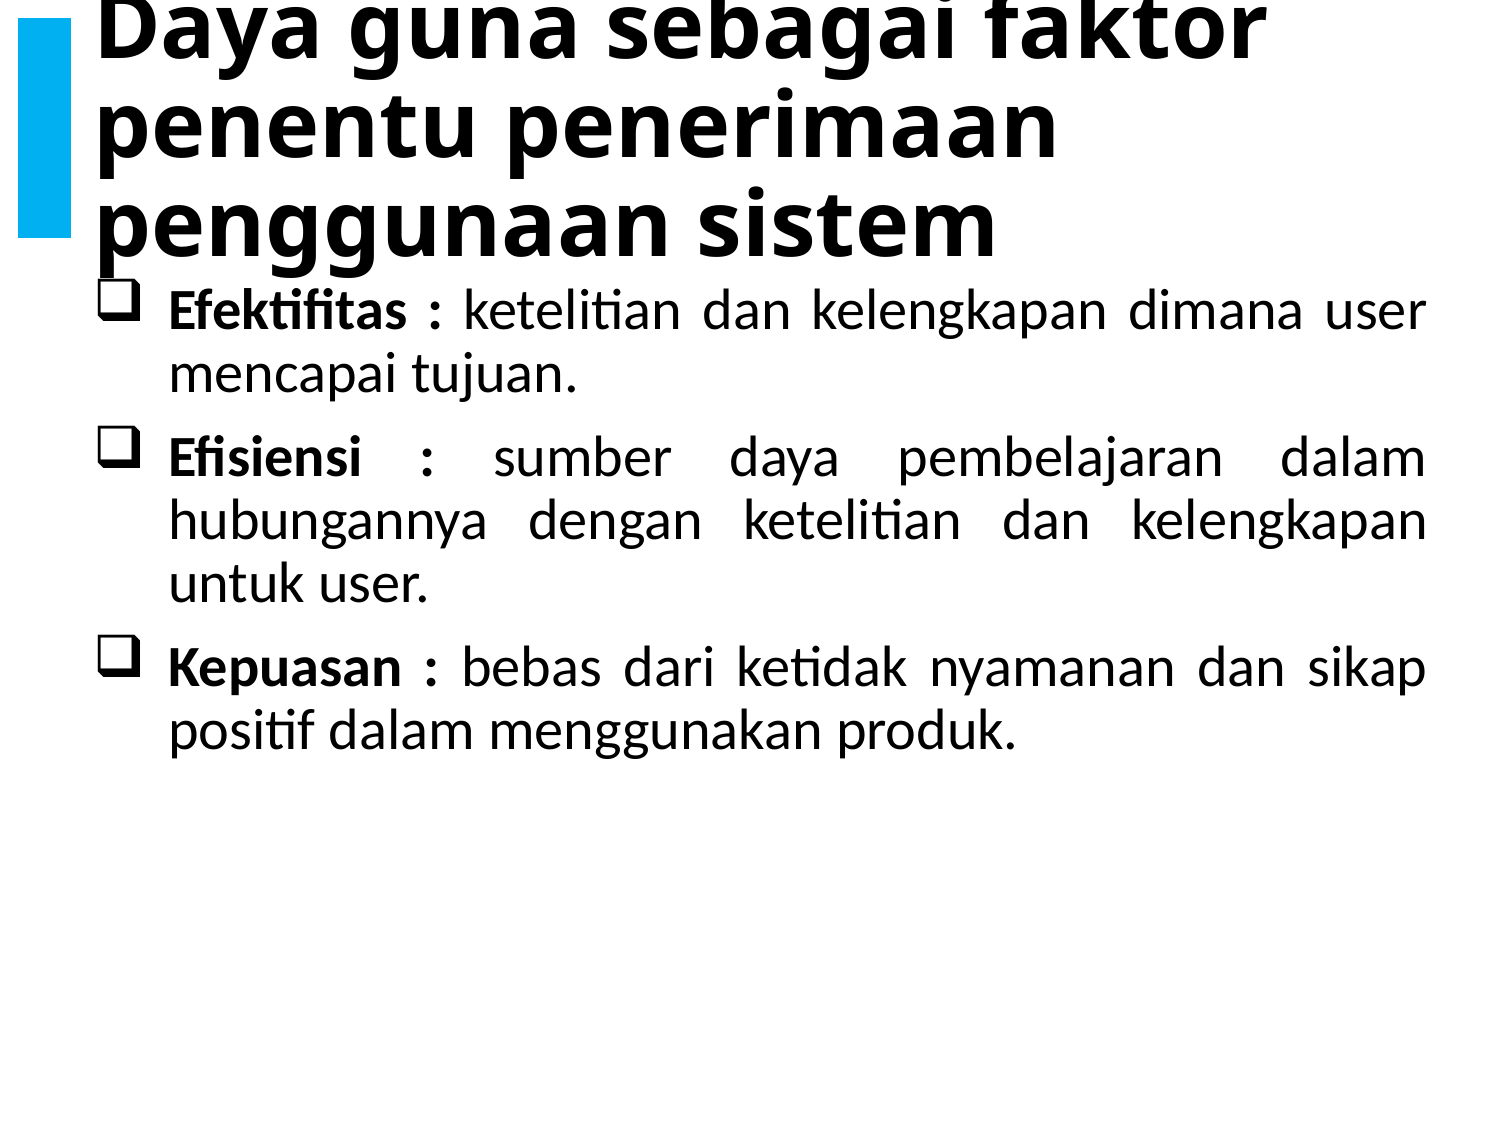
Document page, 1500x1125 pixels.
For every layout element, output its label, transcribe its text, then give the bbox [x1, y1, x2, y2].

list Efektifitas : ketelitian dan kelengkapan dimana user mencapai tujuan. Efisiensi : sumber daya pembelajaran dalam hubungannya dengan ketelitian dan kelengkapan untuk user. Kepuasan : bebas dari ketidak nyamanan dan sikap positif dalam menggunakan produk. [78, 272, 1443, 1070]
title Daya guna sebagai faktor penentu penerimaan penggunaan sistem [78, 19, 1443, 237]
